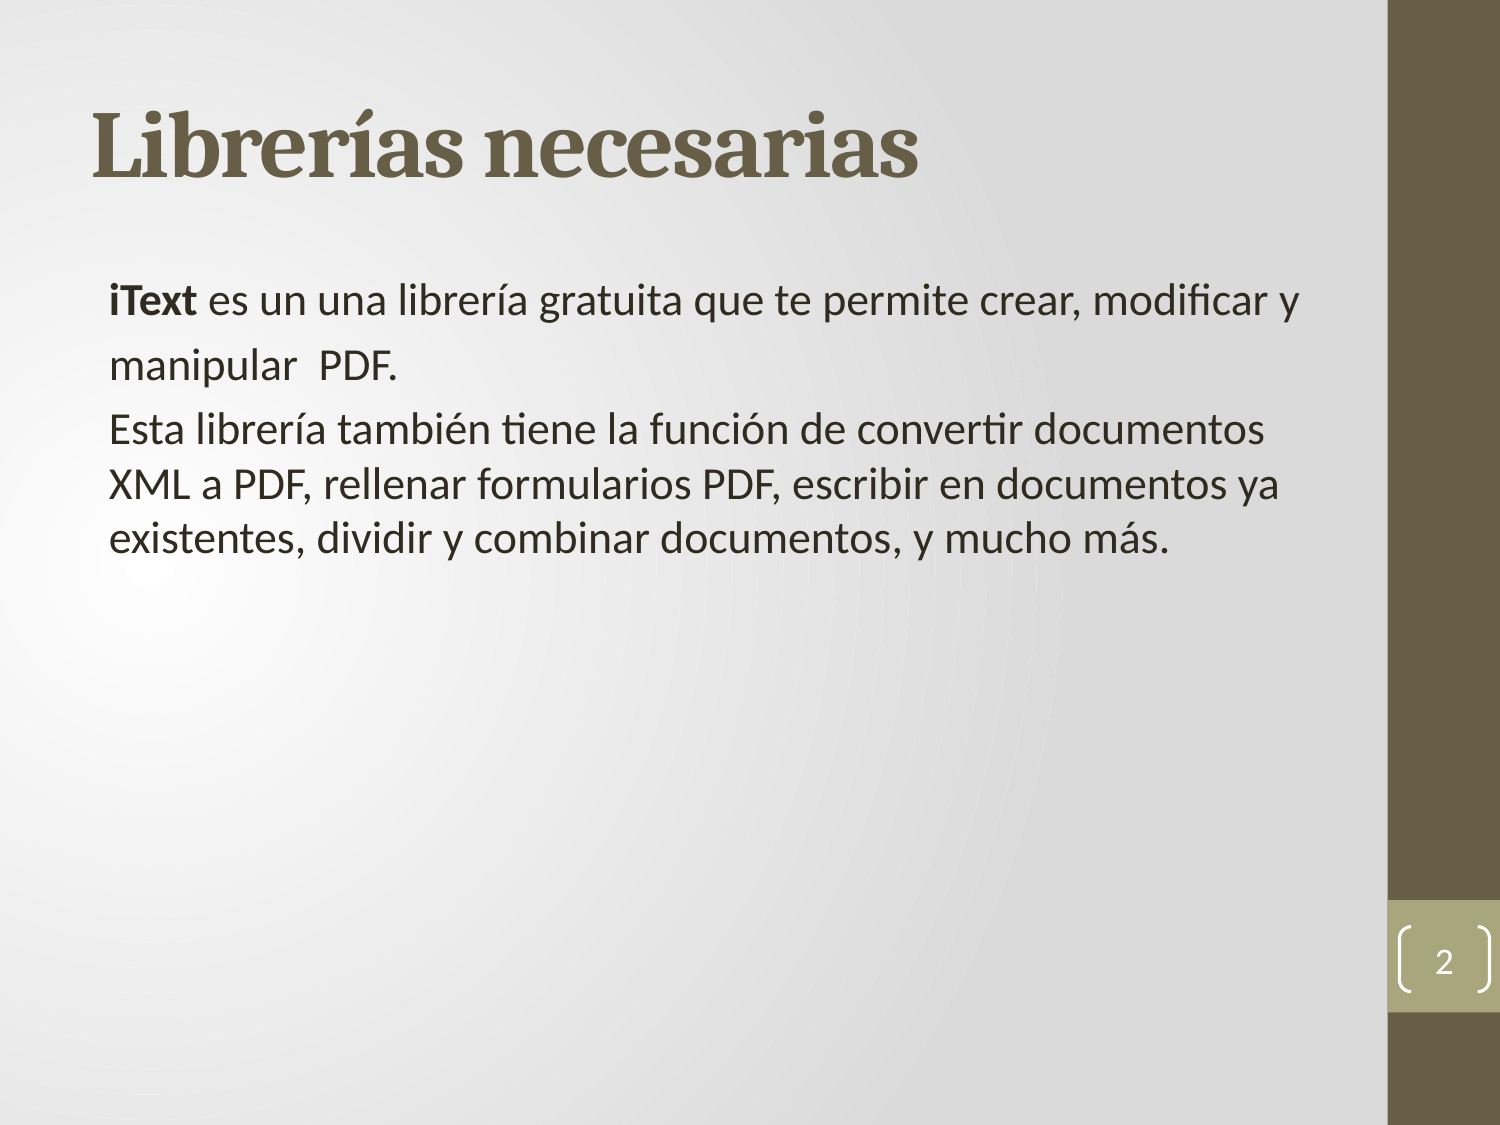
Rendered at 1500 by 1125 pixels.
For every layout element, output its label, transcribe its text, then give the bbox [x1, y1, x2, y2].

list iText es un una librería gratuita que te permite crear, modificar y manipular PDF. Esta librería también tiene la función de convertir documentos XML a PDF, rellenar formularios PDF, escribir en documentos ya existentes, dividir y combinar documentos, y mucho más. [75, 262, 1325, 1050]
title Librerías necesarias [75, 45, 1325, 233]
slide_number 2 [1397, 925, 1492, 994]
